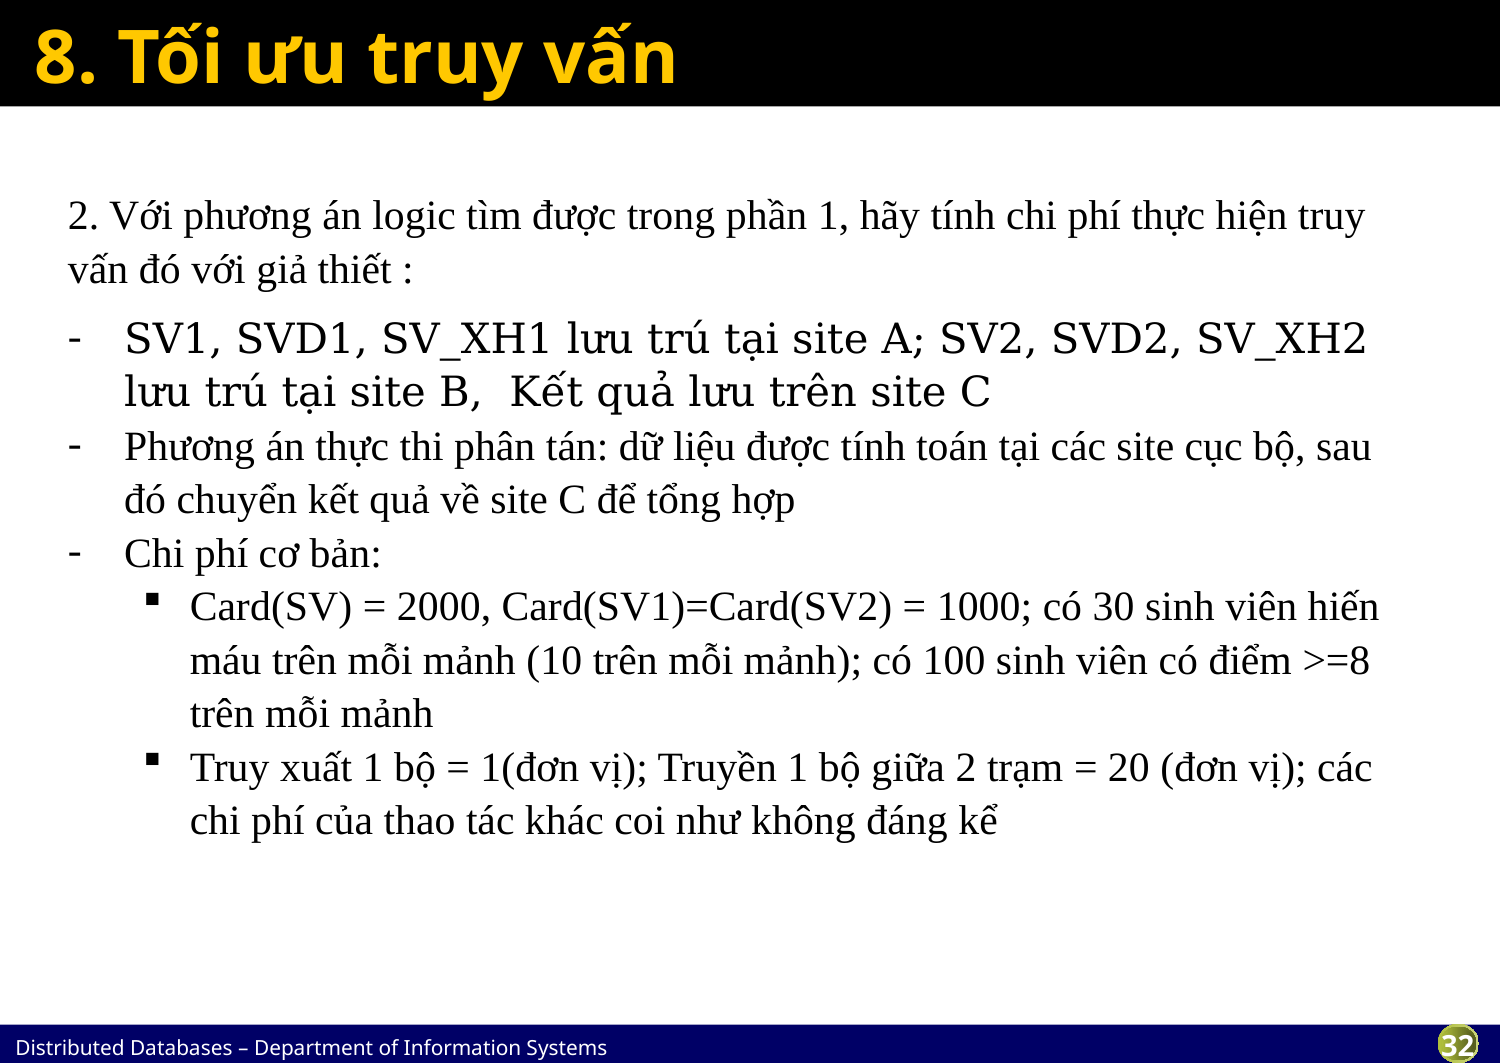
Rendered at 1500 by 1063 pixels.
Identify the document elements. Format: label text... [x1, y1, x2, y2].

text_box 2. Với phương án logic tìm được trong phần 1, hãy tính chi phí thực hiện truy vấn đó với giả thiết : SV1, SVD1, SV_XH1 lưu trú tại site A; SV2, SVD2, SV_XH2 lưu trú tại site B, Kết quả lưu trên site C Phương án thực thi phân tán: dữ liệu được tính toán tại các site cục bộ, sau đó chuyển kết quả về site C để tổng hợp Chi phí cơ bản: Card(SV) = 2000, Card(SV1)=Card(SV2) = 1000; có 30 sinh viên hiến máu trên mỗi mảnh (10 trên mỗi mảnh); có 100 sinh viên có điểm >=8 trên mỗi mảnh Truy xuất 1 bộ = 1(đơn vị); Truyền 1 bộ giữa 2 trạm = 20 (đơn vị); các chi phí của thao tác khác coi như không đáng kể [53, 177, 1412, 851]
title 8. Tối ưu truy vấn [19, 1, 1486, 107]
